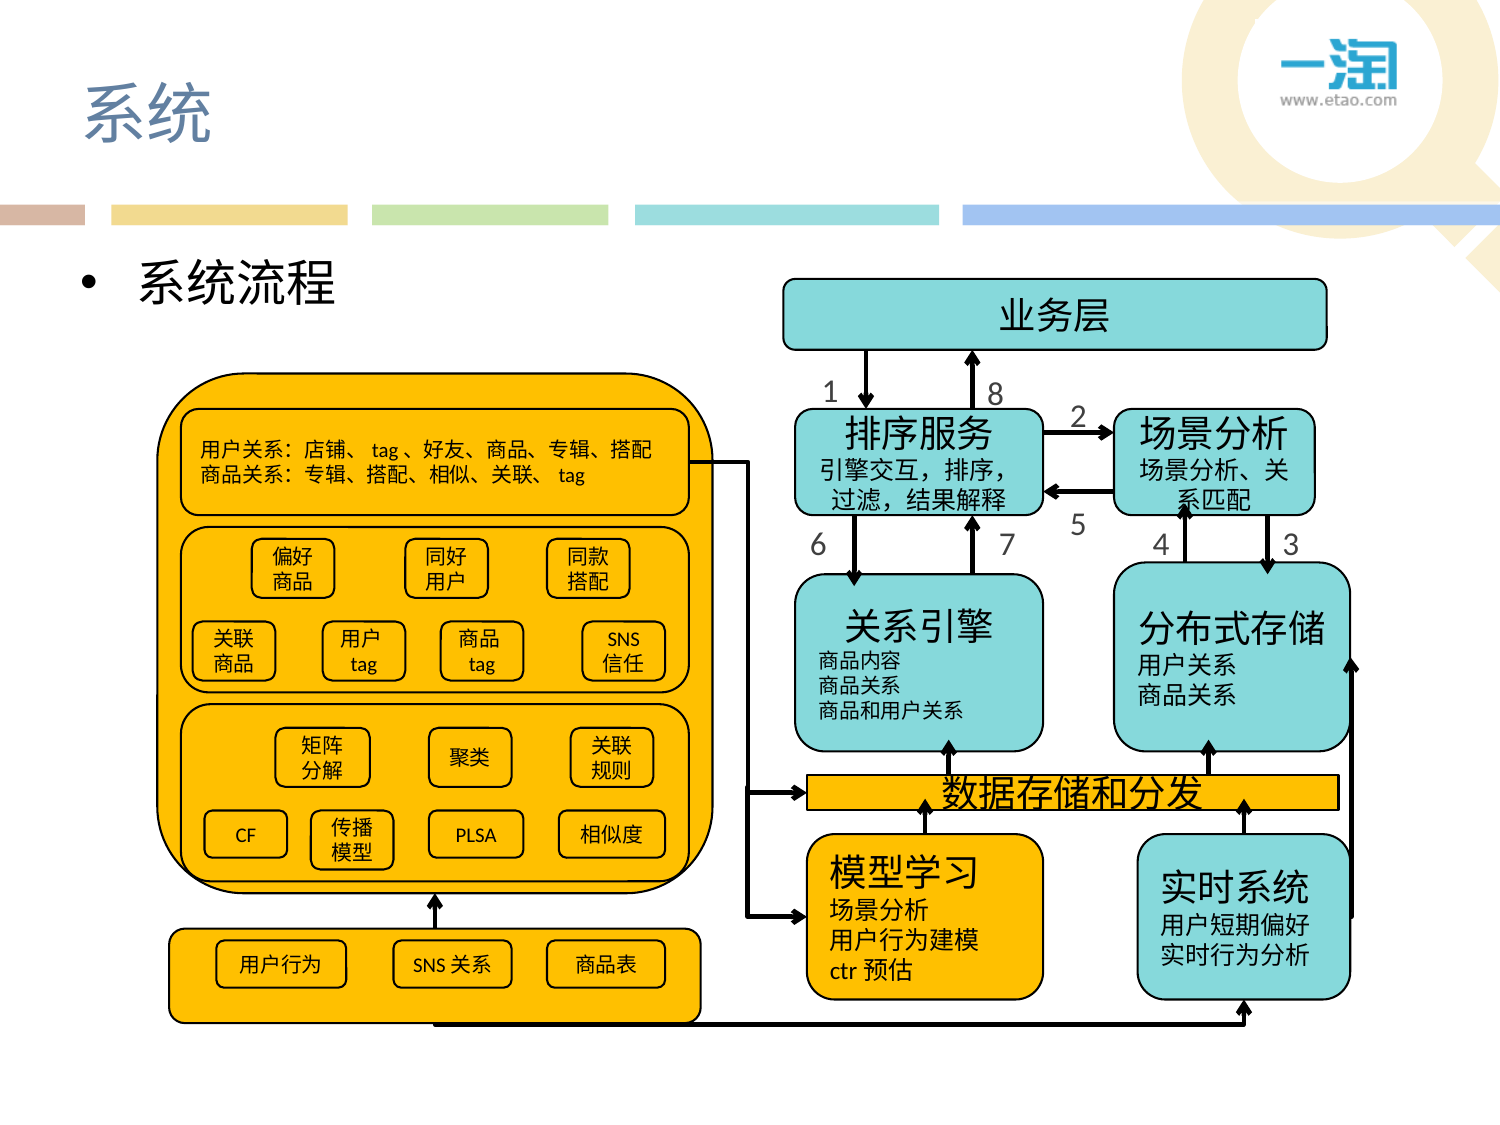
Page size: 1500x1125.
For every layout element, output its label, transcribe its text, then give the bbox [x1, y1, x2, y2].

list 系统流程 [64, 231, 1436, 362]
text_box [156, 278, 1353, 1024]
title 系统 [64, 54, 1288, 169]
picture [1255, 19, 1422, 127]
